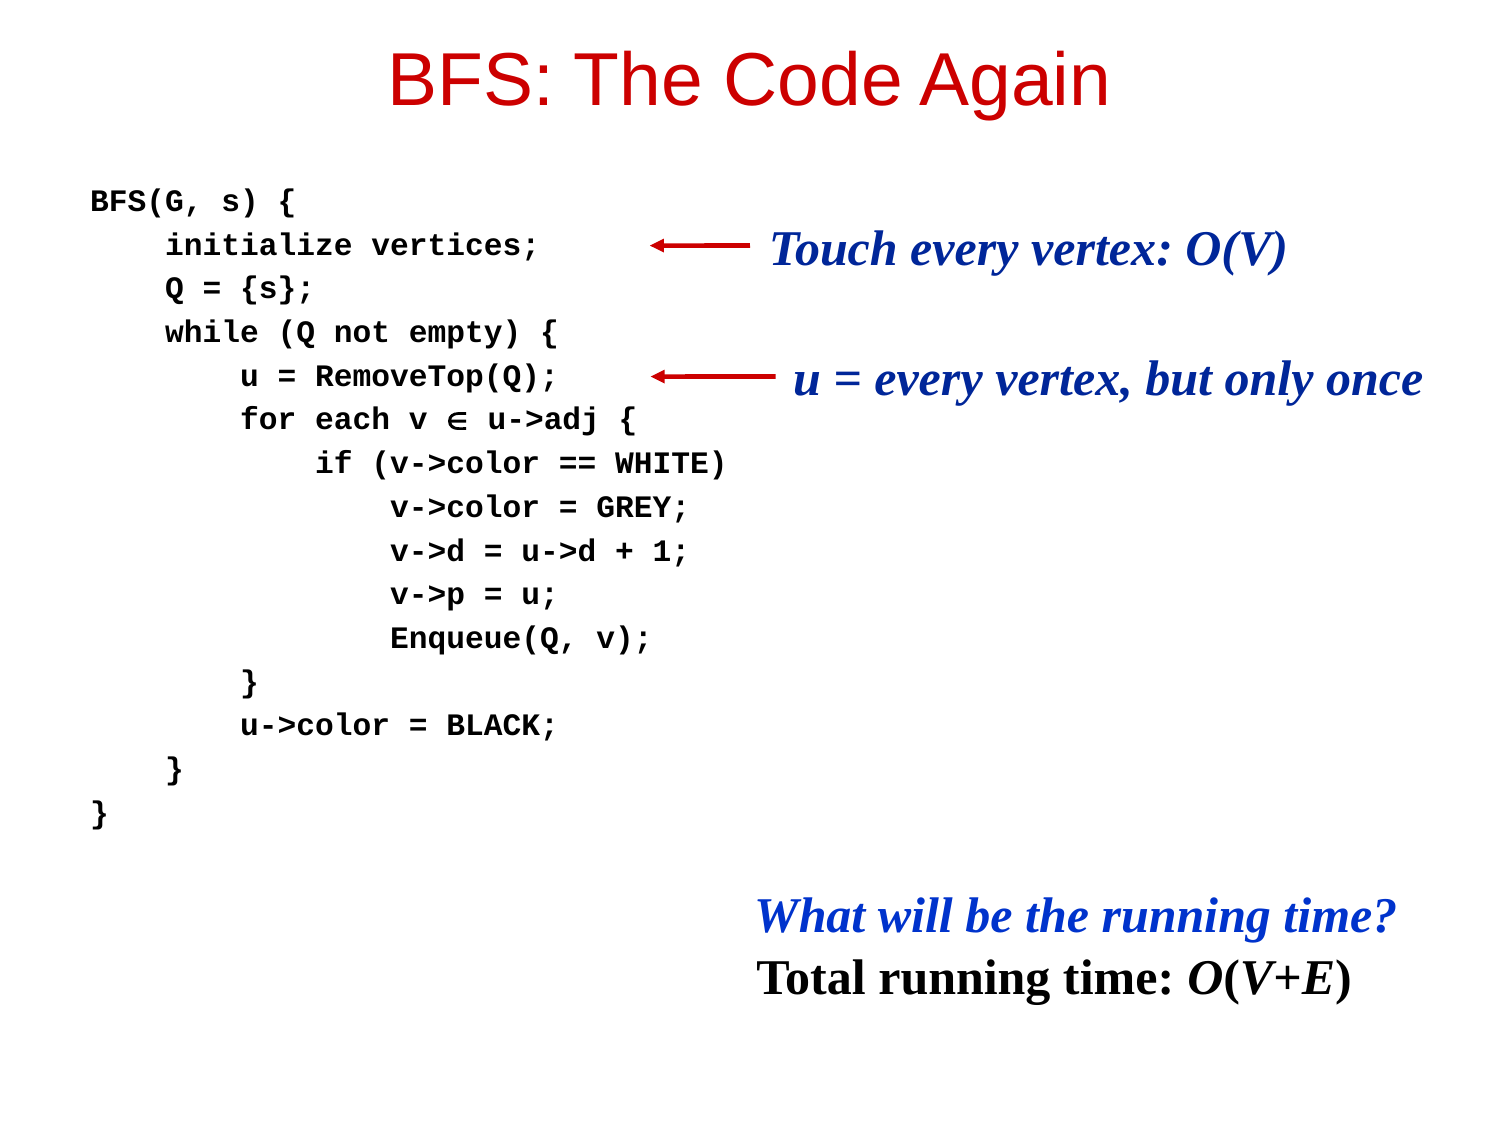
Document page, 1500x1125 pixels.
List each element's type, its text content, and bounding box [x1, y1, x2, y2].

text_box What will be the running time? [739, 874, 1413, 950]
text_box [650, 337, 1442, 475]
title BFS: The Code Again [75, 37, 1425, 114]
text_box Total running time: O(V+E) [741, 937, 1367, 1013]
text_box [649, 207, 1306, 284]
list BFS(G, s) { initialize vertices; Q = {s}; while (Q not empty) { u = RemoveTop(Q); for each v  u->adj { if (v->color == WHITE) v->color = GREY; v->d = u->d + 1; v->p = u; Enqueue(Q, v); } u->color = BLACK; } } [75, 172, 1425, 886]
